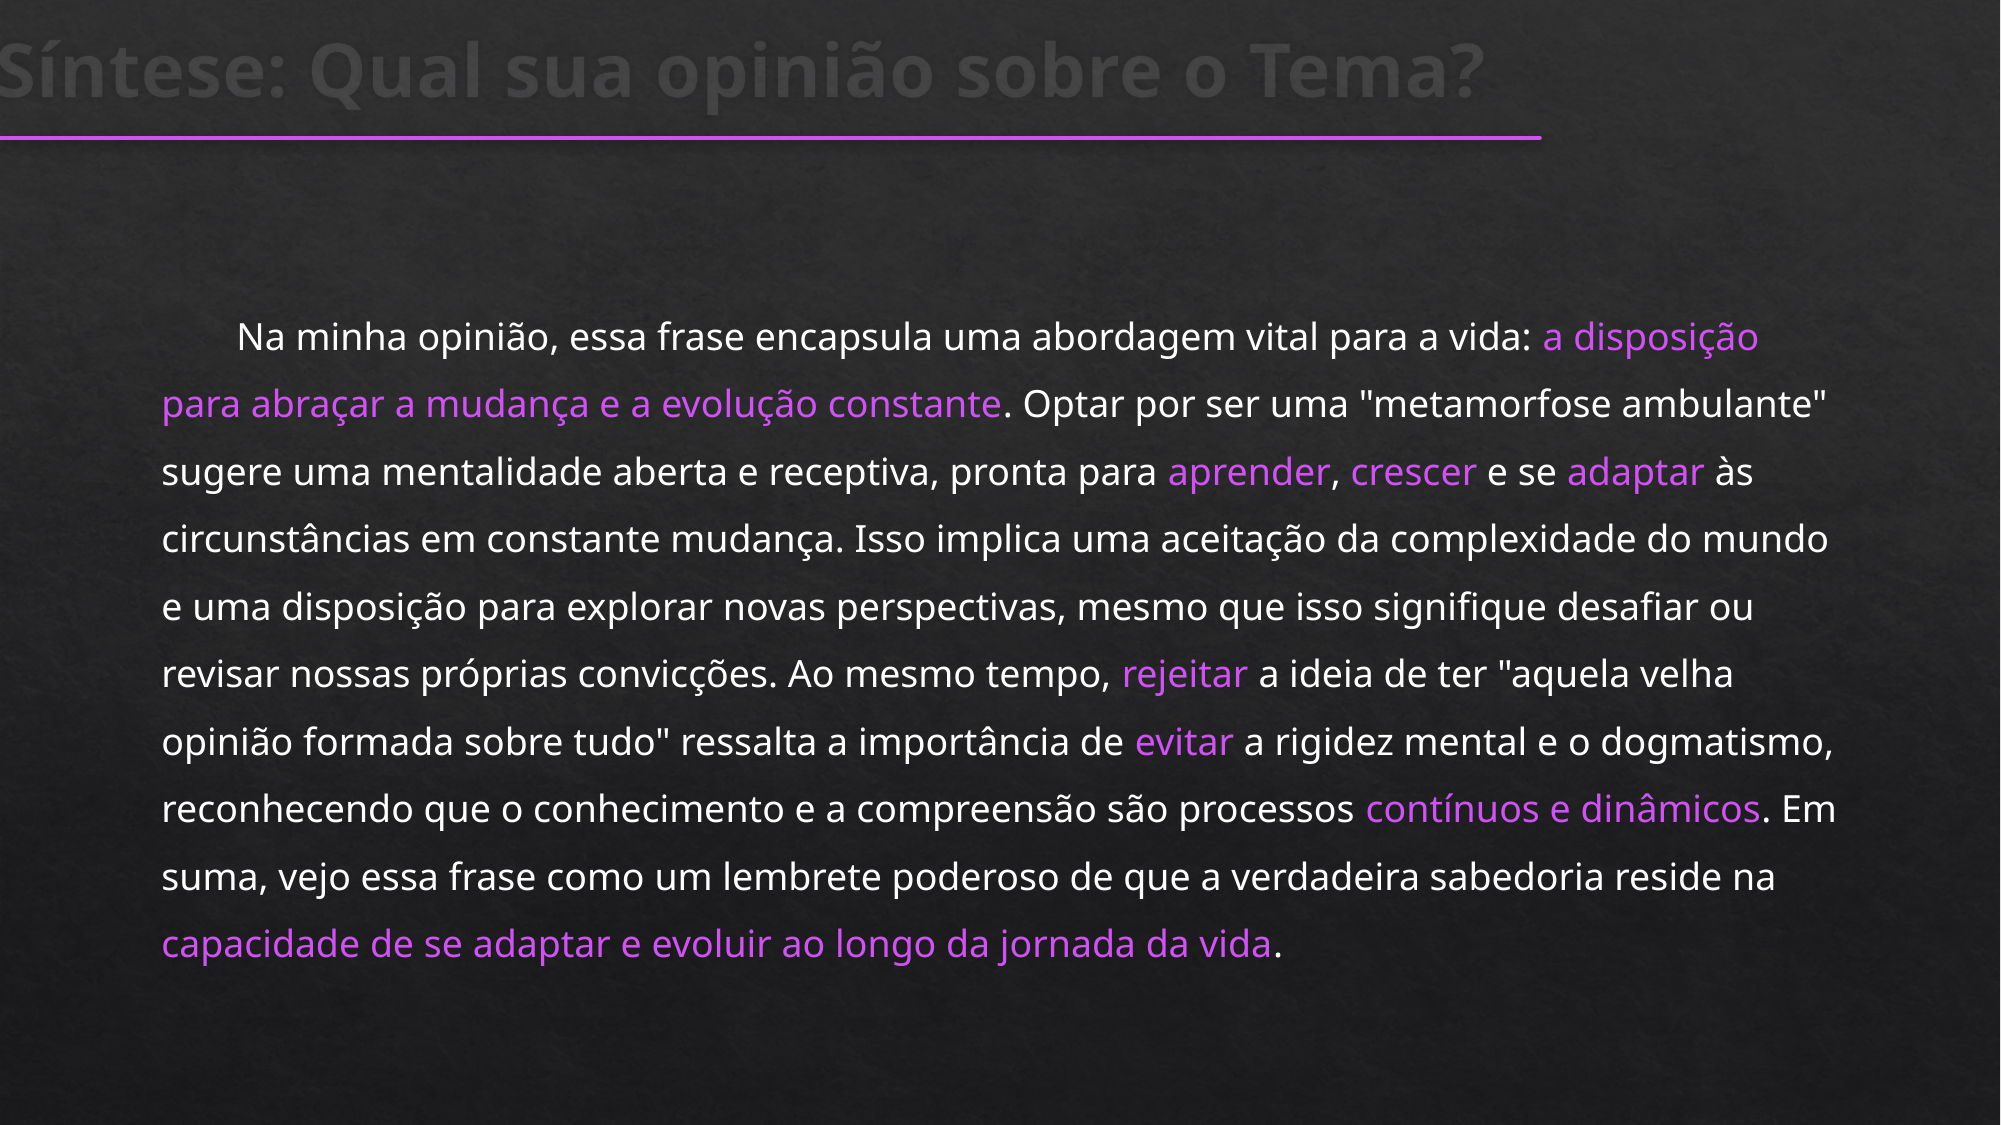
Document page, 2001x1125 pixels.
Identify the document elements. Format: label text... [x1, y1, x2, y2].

text_box Síntese: Qual sua opinião sobre o Tema? [0, 0, 1511, 120]
text_box Na minha opinião, essa frase encapsula uma abordagem vital para a vida: a disposição para abraçar a mudança e a evolução constante. Optar por ser uma "metamorfose ambulante" sugere uma mentalidade aberta e receptiva, pronta para aprender, crescer e se adaptar às circunstâncias em constante mudança. Isso implica uma aceitação da complexidade do mundo e uma disposição para explorar novas perspectivas, mesmo que isso signifique desafiar ou revisar nossas próprias convicções. Ao mesmo tempo, rejeitar a ideia de ter "aquela velha opinião formada sobre tudo" ressalta a importância de evitar a rigidez mental e o dogmatismo, reconhecendo que o conhecimento e a compreensão são processos contínuos e dinâmicos. Em suma, vejo essa frase como um lembrete poderoso de que a verdadeira sabedoria reside na capacidade de se adaptar e evoluir ao longo da jornada da vida. [146, 282, 1854, 973]
